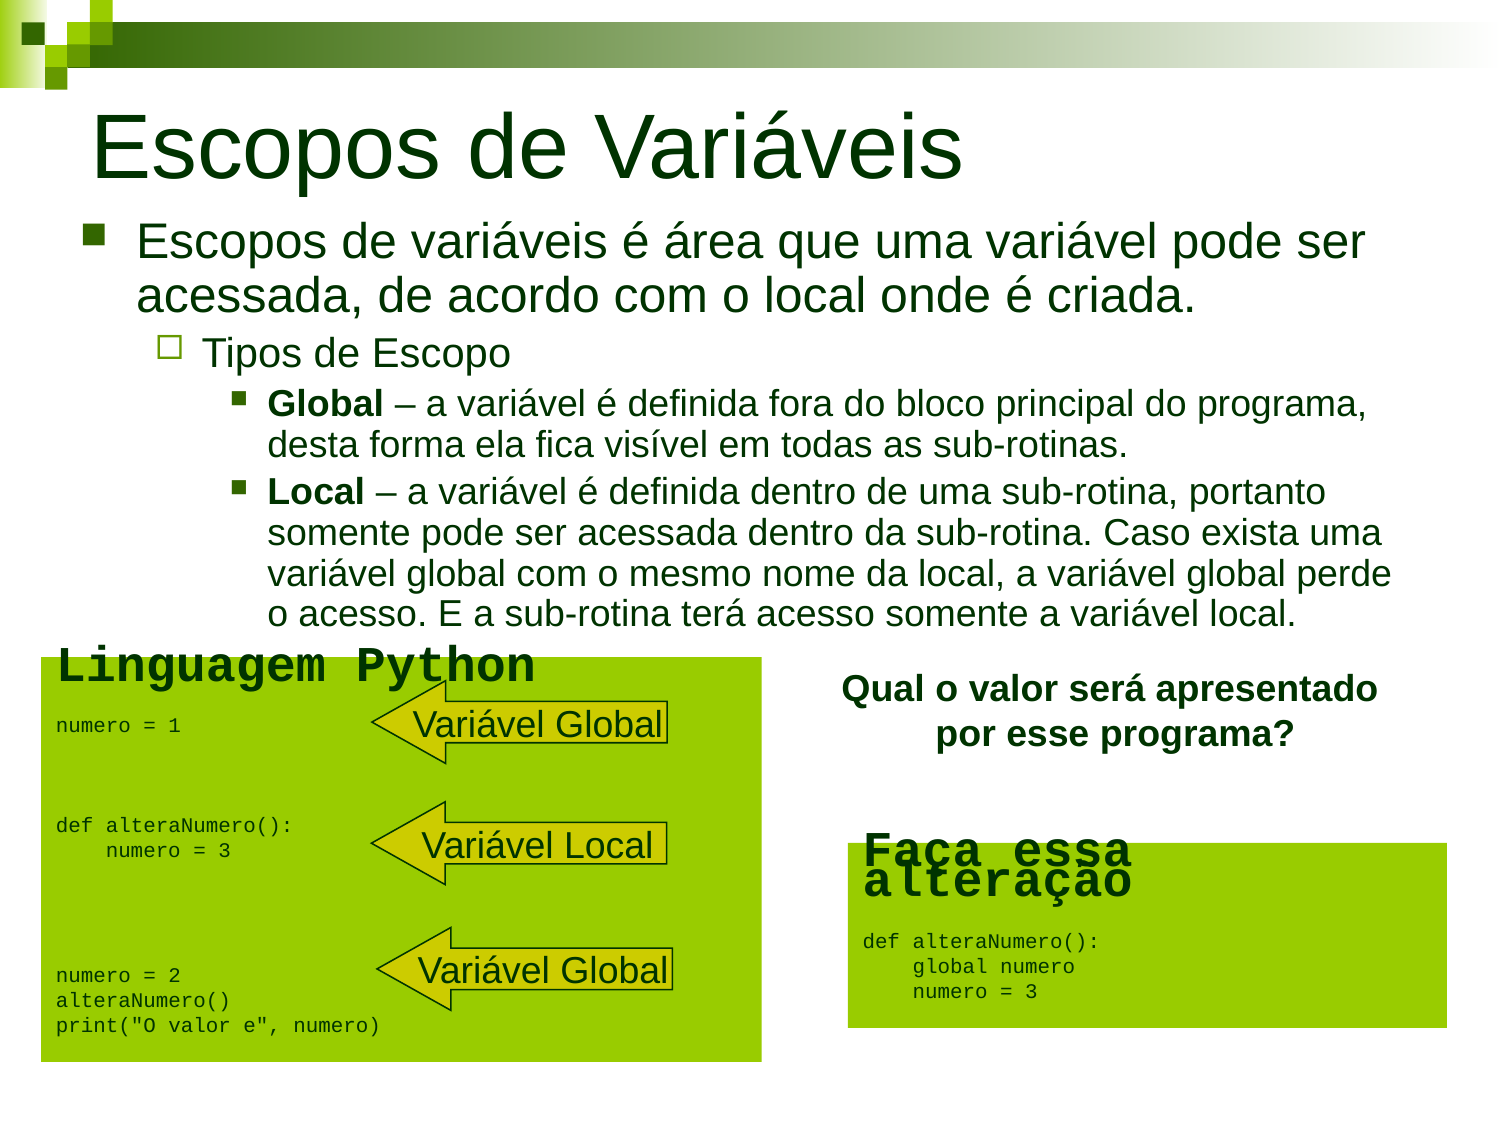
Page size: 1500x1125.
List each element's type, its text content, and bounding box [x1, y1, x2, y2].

list Escopos de variáveis é área que uma variável pode ser acessada, de acordo com o local onde é criada. Tipos de Escopo Global – a variável é definida fora do bloco principal do programa, desta forma ela fica visível em todas as sub-rotinas. Local – a variável é definida dentro de uma sub-rotina, portanto somente pode ser acessada dentro da sub-rotina. Caso exista uma variável global com o mesmo nome da local, a variável global perde o acesso. E a sub-rotina terá acesso somente a variável local. [64, 208, 1415, 669]
text_box Variável Global [377, 927, 673, 1011]
text_box Qual o valor será apresentado por esse programa? [826, 656, 1405, 762]
text_box Variável Global [371, 680, 668, 764]
title Escopos de Variáveis [75, 75, 1425, 208]
text_box Linguagem Python numero = 1 def alteraNumero(): numero = 3 numero = 2 alteraNumero() print("O valor e", numero) [41, 657, 762, 1062]
text_box Faça essa alteração def alteraNumero(): global numero numero = 3 [847, 842, 1447, 1028]
text_box Variável Local [371, 801, 667, 885]
